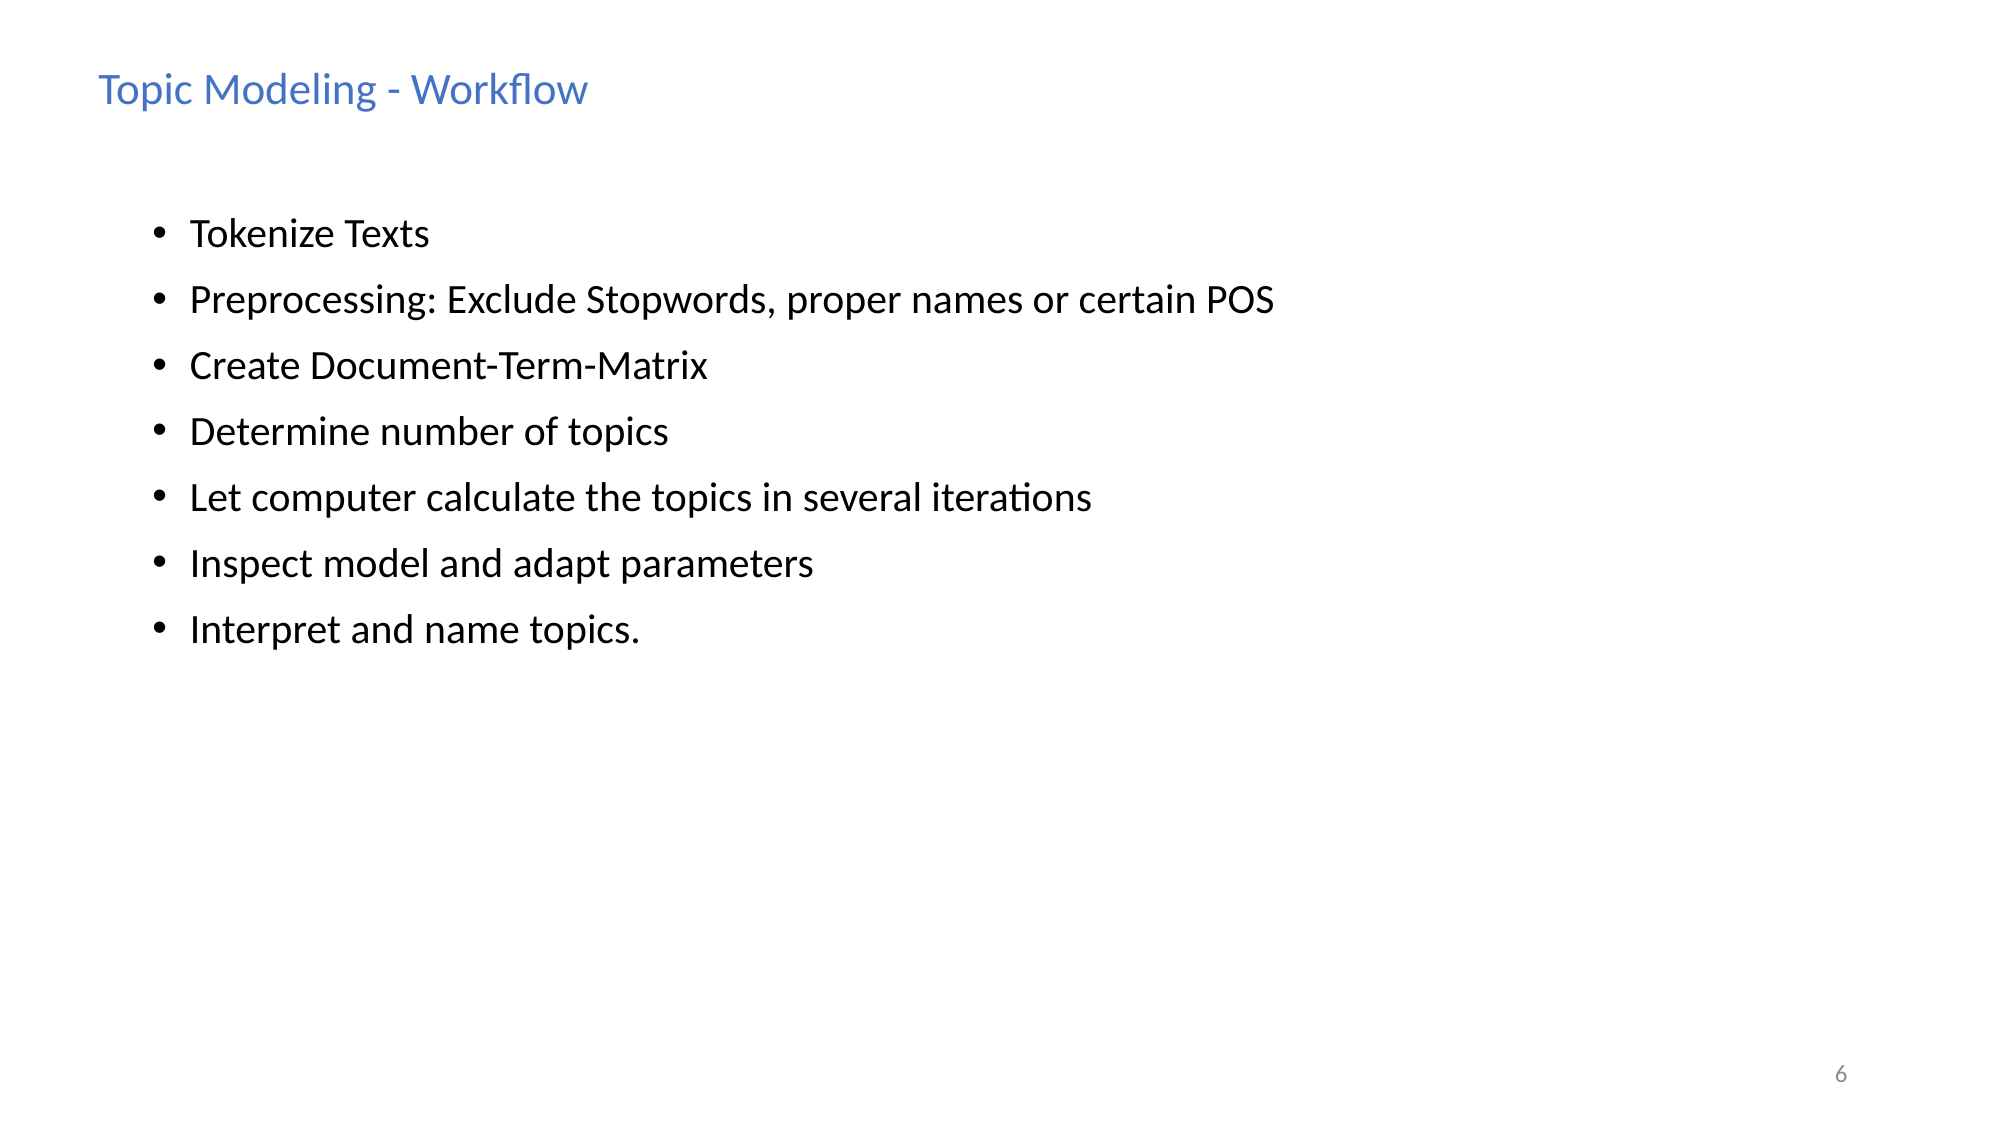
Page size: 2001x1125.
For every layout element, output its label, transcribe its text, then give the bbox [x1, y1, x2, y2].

slide_number 6 [1412, 1042, 1863, 1103]
list Topic Modeling - Workflow [98, 65, 1902, 120]
list Tokenize Texts Preprocessing: Exclude Stopwords, proper names or certain POS Create Document-Term-Matrix Determine number of topics Let computer calculate the topics in several iterations Inspect model and adapt parameters Interpret and name topics. [137, 204, 1863, 1014]
